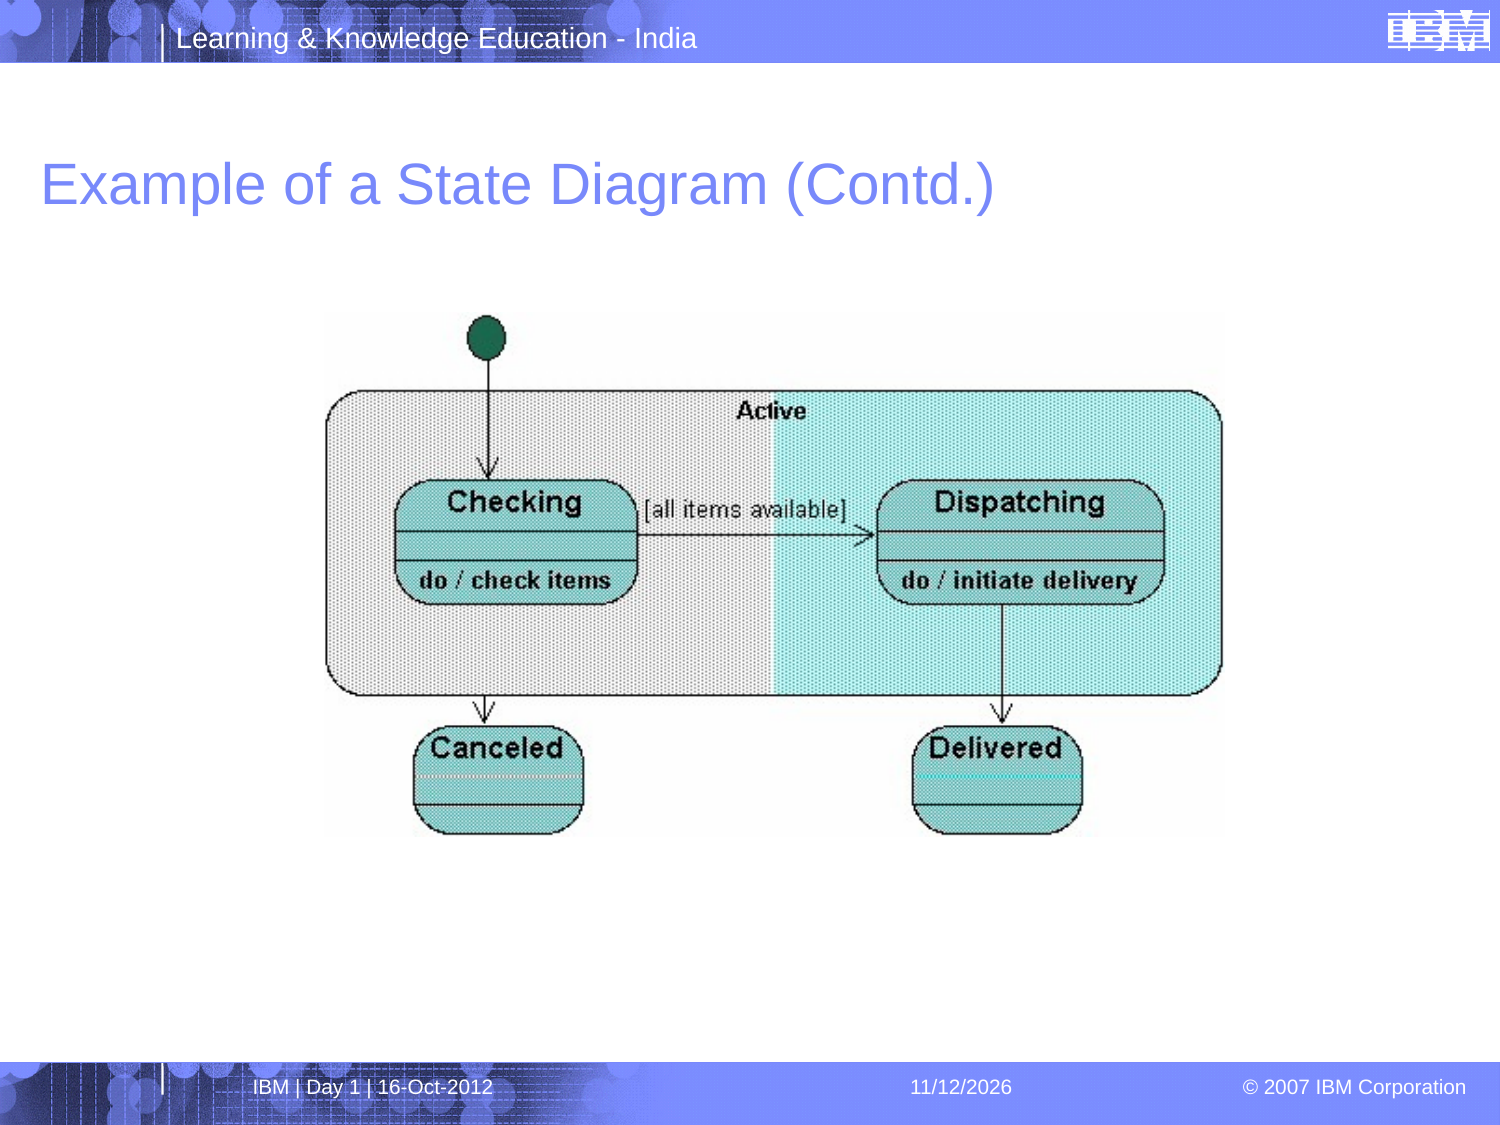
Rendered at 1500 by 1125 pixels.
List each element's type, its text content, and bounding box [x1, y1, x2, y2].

footer IBM | Day 1 | 16-Oct-2012 [237, 1066, 864, 1108]
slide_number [894, 1066, 1215, 1108]
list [324, 312, 1226, 837]
title Example of a State Diagram (Contd.) [25, 142, 1379, 225]
